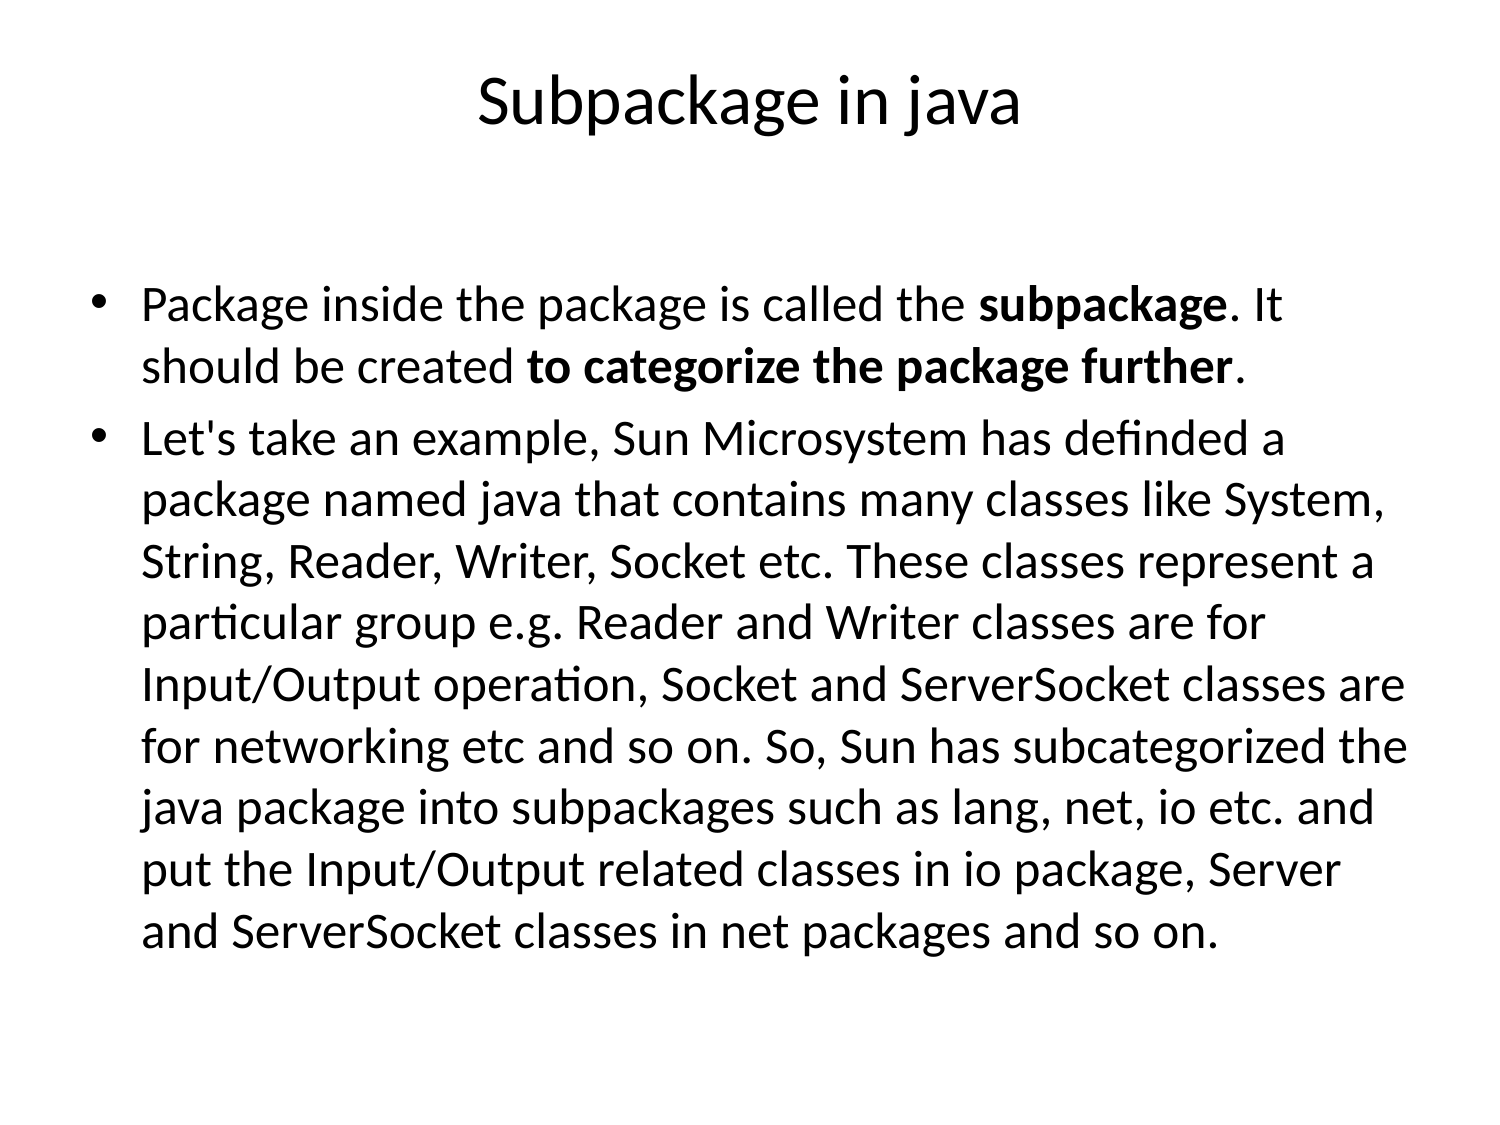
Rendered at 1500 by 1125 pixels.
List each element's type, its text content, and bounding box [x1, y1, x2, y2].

list Package inside the package is called the subpackage. It should be created to categorize the package further. Let's take an example, Sun Microsystem has definded a package named java that contains many classes like System, String, Reader, Writer, Socket etc. These classes represent a particular group e.g. Reader and Writer classes are for Input/Output operation, Socket and ServerSocket classes are for networking etc and so on. So, Sun has subcategorized the java package into subpackages such as lang, net, io etc. and put the Input/Output related classes in io package, Server and ServerSocket classes in net packages and so on. [75, 262, 1425, 1005]
title Subpackage in java [75, 45, 1425, 233]
